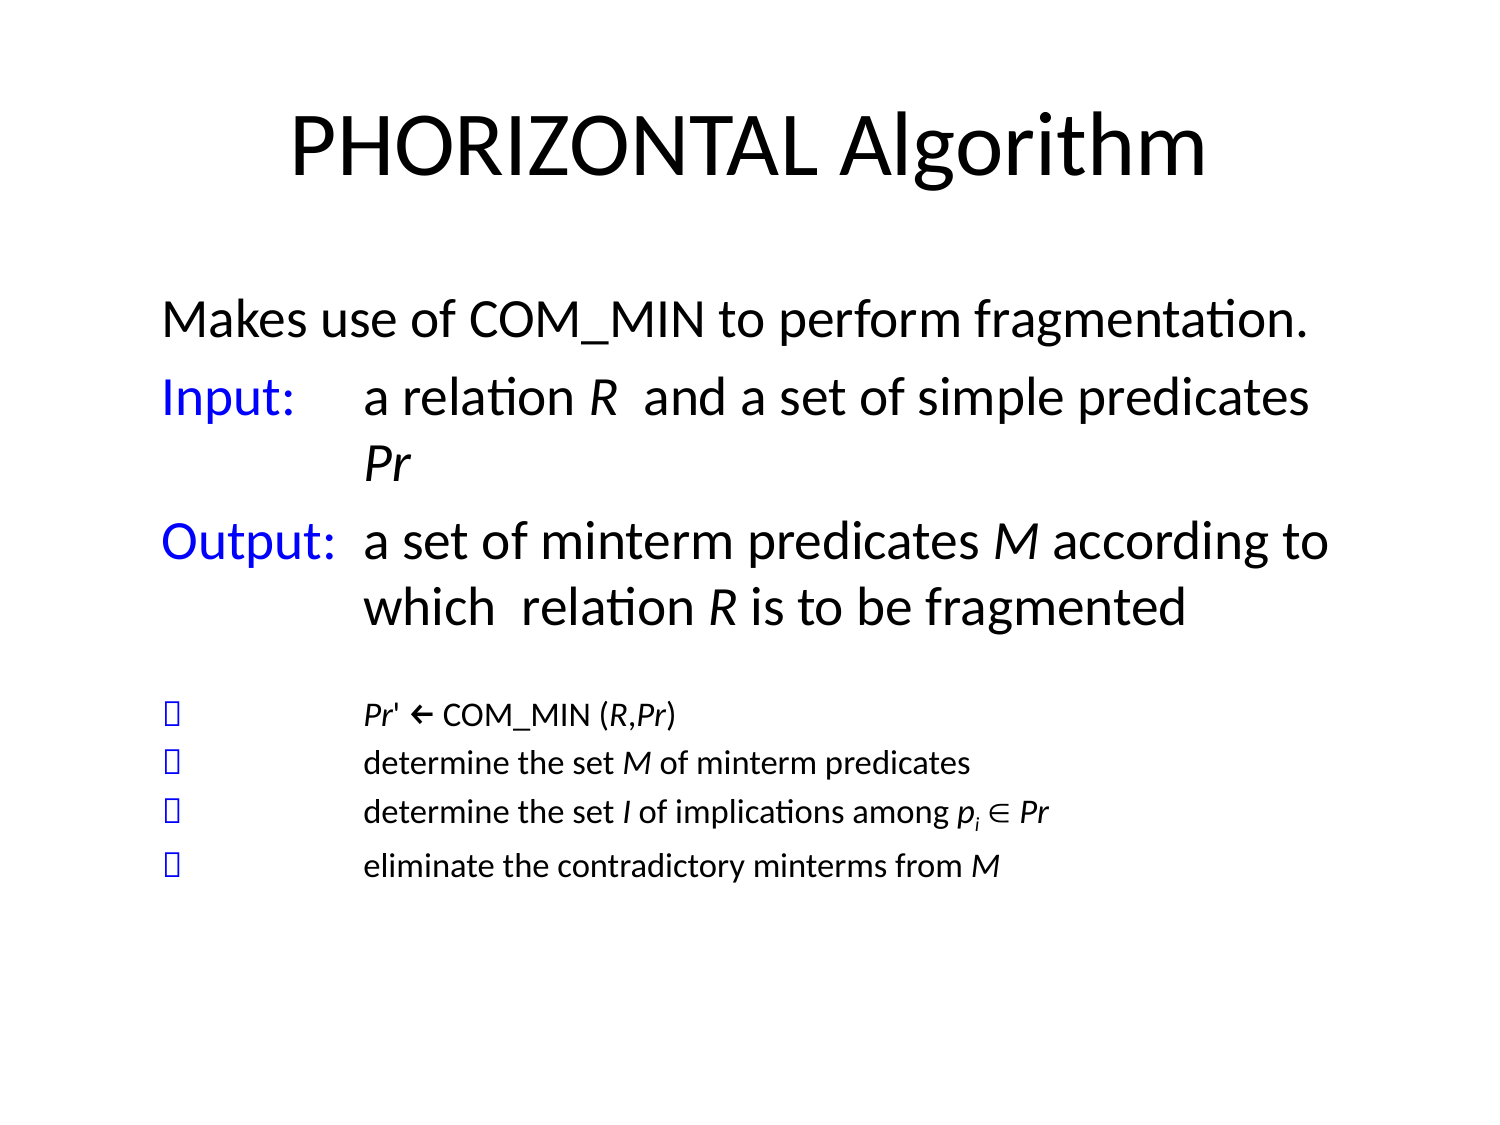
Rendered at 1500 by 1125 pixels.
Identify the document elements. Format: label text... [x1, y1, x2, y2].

title PHORIZONTAL Algorithm [75, 45, 1425, 233]
list Makes use of COM_MIN to perform fragmentation. Input: a relation R and a set of simple predicates Pr Output: a set of minterm predicates M according to which relation R is to be fragmented  Pr' ← COM_MIN (R,Pr)  determine the set M of minterm predicates  determine the set I of implications among pi ∈ Pr  eliminate the contradictory minterms from M [146, 275, 1366, 950]
